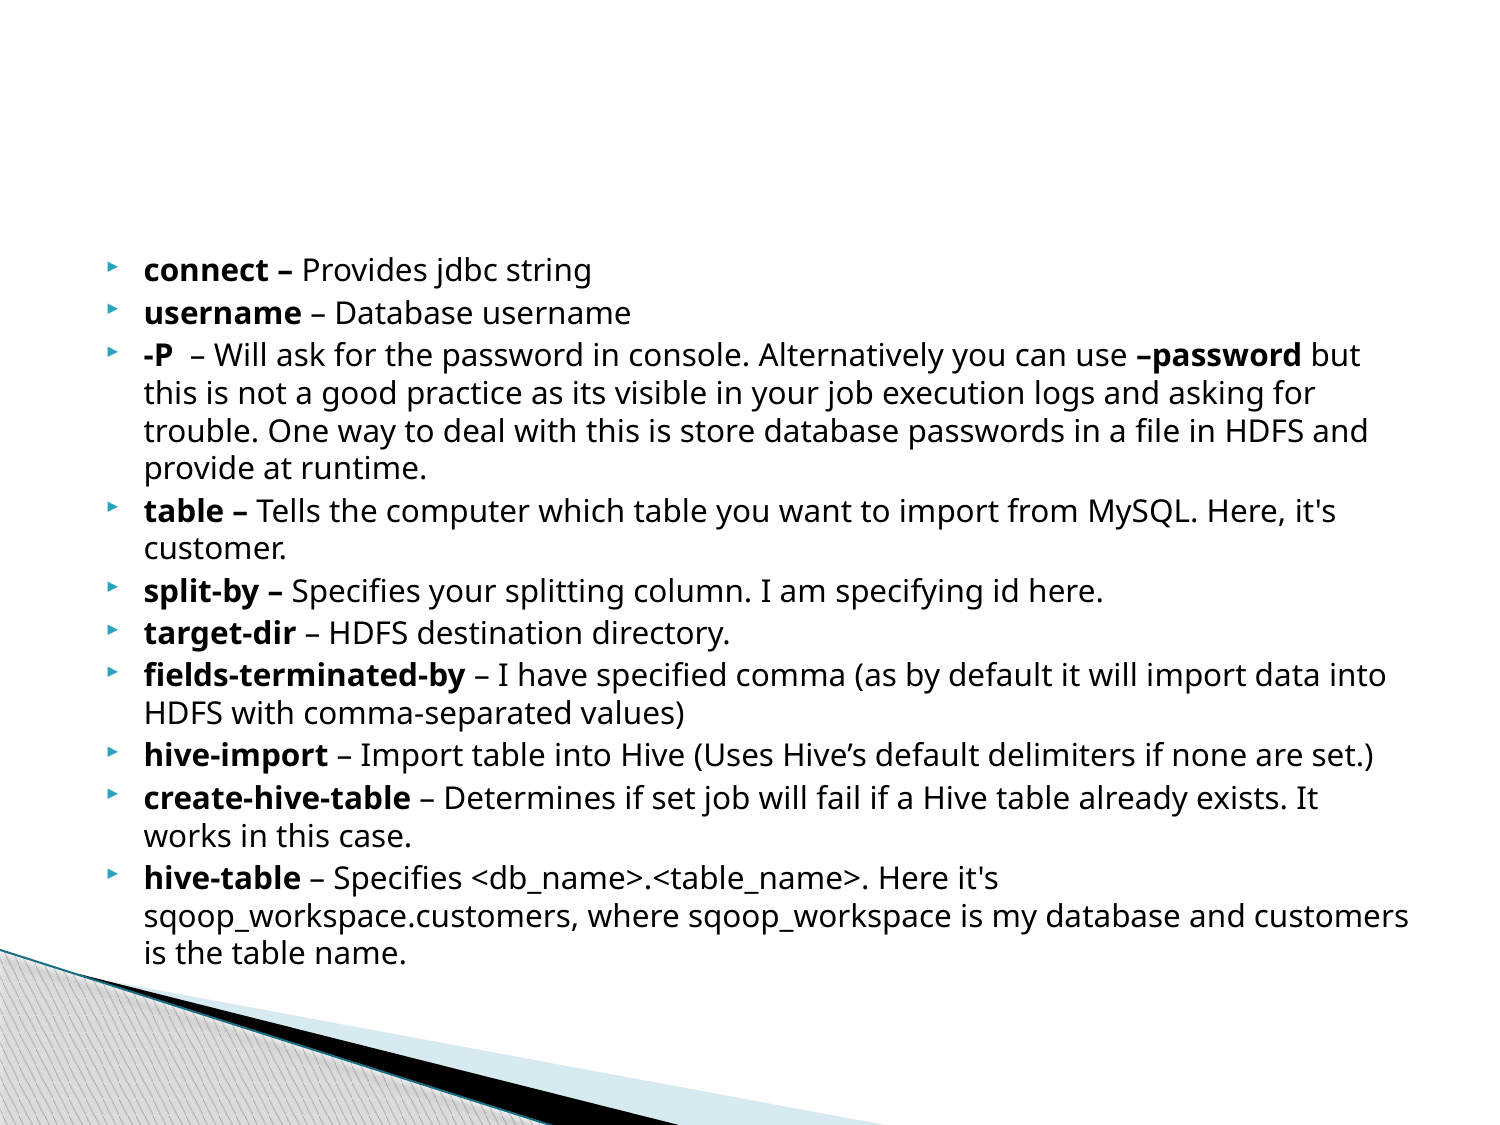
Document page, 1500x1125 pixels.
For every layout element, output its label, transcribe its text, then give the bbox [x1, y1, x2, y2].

list connect – Provides jdbc string username – Database username -P – Will ask for the password in console. Alternatively you can use –password but this is not a good practice as its visible in your job execution logs and asking for trouble. One way to deal with this is store database passwords in a file in HDFS and provide at runtime. table – Tells the computer which table you want to import from MySQL. Here, it's customer. split-by – Specifies your splitting column. I am specifying id here. target-dir – HDFS destination directory. fields-terminated-by – I have specified comma (as by default it will import data into HDFS with comma-separated values) hive-import – Import table into Hive (Uses Hive’s default delimiters if none are set.) create-hive-table – Determines if set job will fail if a Hive table already exists. It works in this case. hive-table – Specifies <db_name>.<table_name>. Here it's sqoop_workspace.customers, where sqoop_workspace is my database and customers is the table name. [75, 243, 1425, 986]
